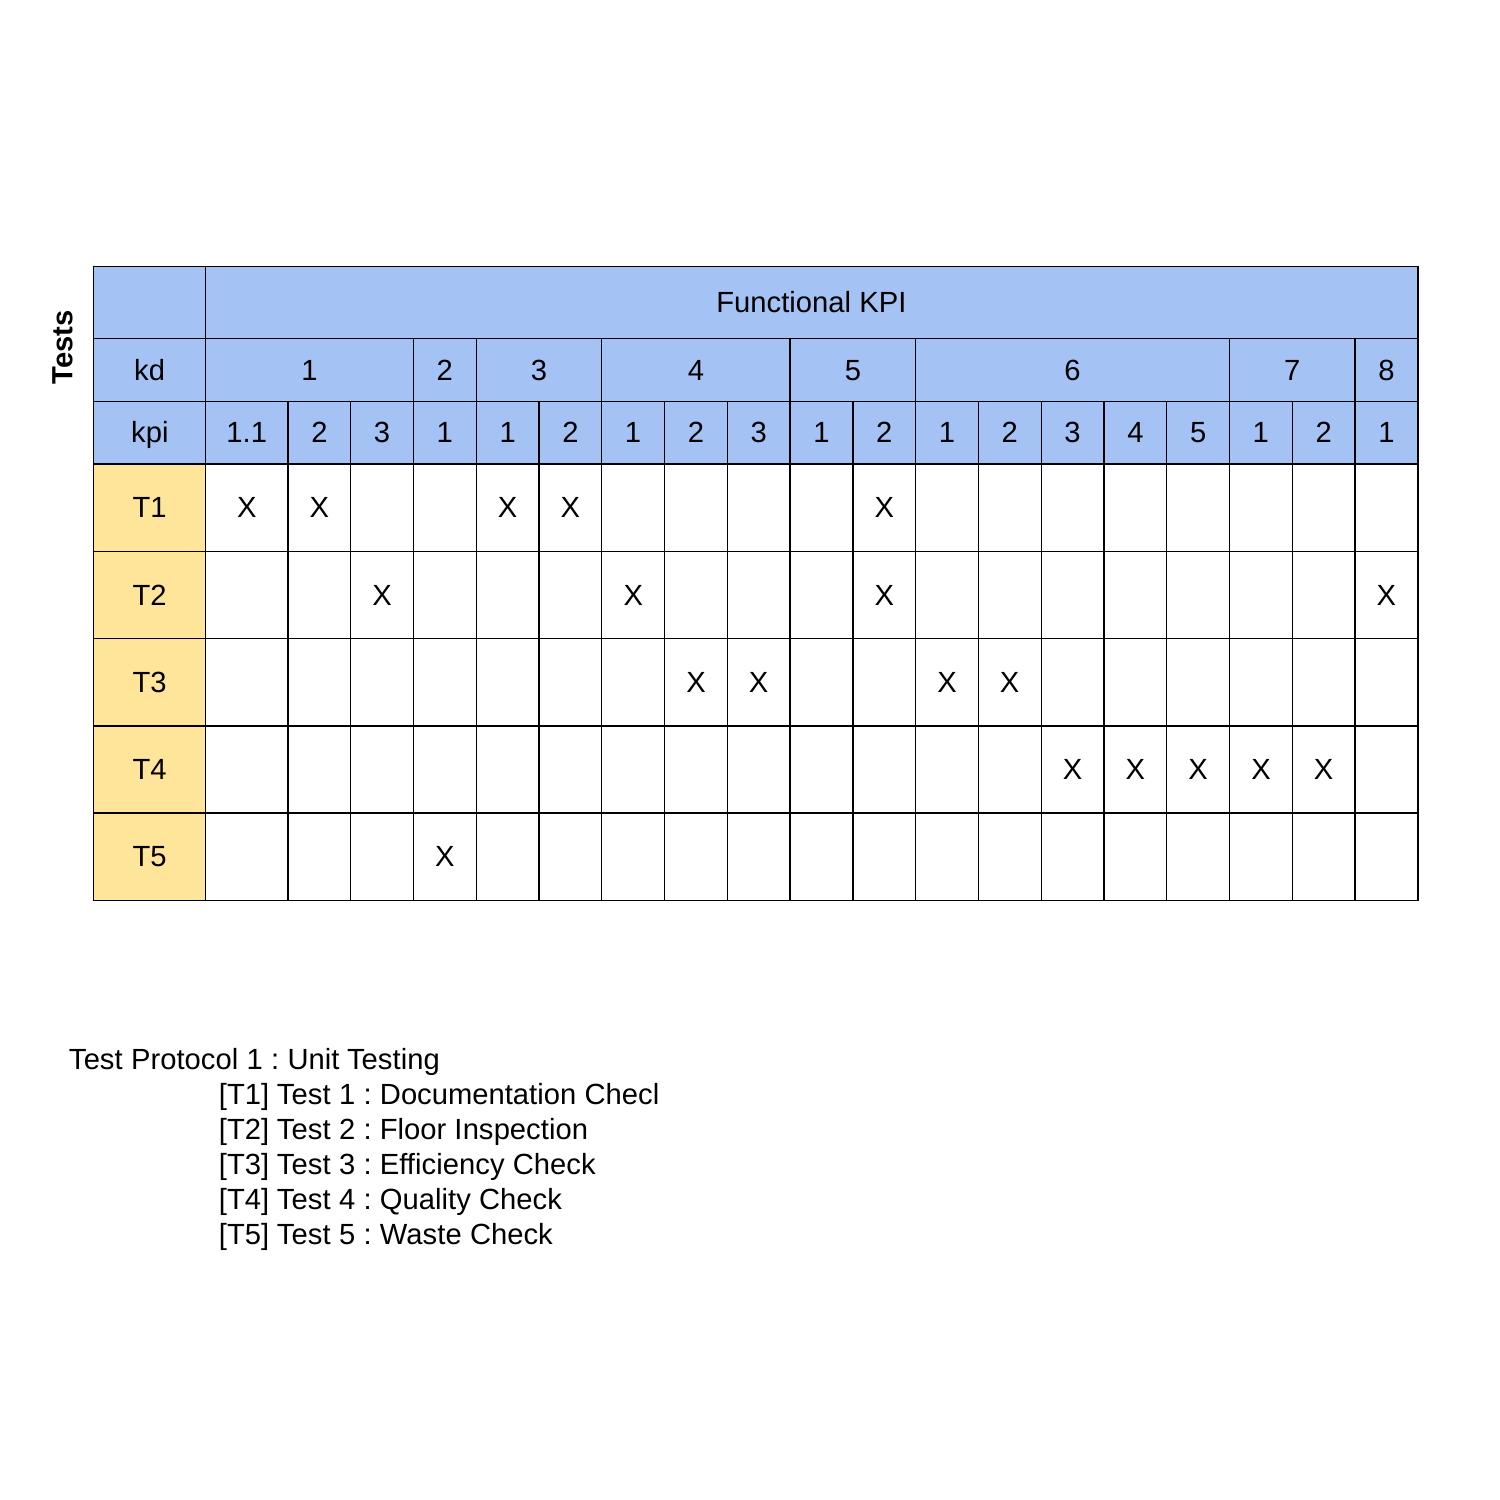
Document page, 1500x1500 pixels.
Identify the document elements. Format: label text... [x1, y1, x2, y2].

text_box Tests [28, 294, 94, 400]
table_cell [1105, 552, 1166, 638]
table_cell [206, 552, 287, 638]
table_cell [1167, 465, 1229, 551]
table_cell X [979, 639, 1041, 725]
table_cell X [854, 552, 915, 638]
table_cell [854, 727, 915, 812]
table_cell 6 [916, 339, 1229, 401]
table_cell [1293, 465, 1354, 551]
table_cell 7 [1230, 339, 1354, 401]
table_cell [1356, 639, 1417, 725]
table_cell [1293, 552, 1354, 638]
table_cell X [916, 639, 978, 725]
table_cell [791, 552, 852, 638]
table_cell [289, 552, 350, 638]
table_cell 1 [791, 402, 852, 463]
table_cell 1 [206, 339, 413, 401]
table_cell 1 [602, 402, 664, 463]
table_cell [979, 465, 1041, 551]
table_cell [916, 727, 978, 812]
table_cell 2 [1293, 402, 1354, 463]
table_cell X [351, 552, 413, 638]
table_cell [540, 639, 601, 725]
table_cell 1 [414, 402, 476, 463]
table_cell [1356, 727, 1417, 812]
table_cell [351, 639, 413, 725]
table_header Functional KPI [206, 267, 1417, 338]
table_cell [602, 465, 664, 551]
table_cell T2 [94, 552, 205, 638]
table_cell [206, 639, 287, 725]
table_cell 2 [540, 402, 601, 463]
table_cell 1 [916, 402, 978, 463]
table_cell X [540, 465, 601, 551]
table_cell X [1230, 727, 1292, 812]
table_cell T5 [94, 814, 205, 900]
table_cell [1293, 814, 1354, 900]
table_cell 2 [979, 402, 1041, 463]
table_cell X [602, 552, 664, 638]
table_cell [540, 727, 601, 812]
table_cell T4 [94, 727, 205, 812]
table_cell [916, 814, 978, 900]
table_cell 3 [728, 402, 789, 463]
table_cell [351, 814, 413, 900]
table_cell [791, 465, 852, 551]
table_cell T3 [94, 639, 205, 725]
table_cell 4 [602, 339, 789, 401]
table_cell [1042, 814, 1103, 900]
table_cell 5 [791, 339, 915, 401]
table_cell 3 [1042, 402, 1103, 463]
table_cell 3 [477, 339, 601, 401]
table_cell X [1167, 727, 1229, 812]
table_cell kpi [94, 402, 205, 463]
table_cell [916, 465, 978, 551]
table_cell [1167, 552, 1229, 638]
table_cell [477, 727, 538, 812]
table_cell [916, 552, 978, 638]
table_cell [1230, 465, 1292, 551]
table_cell [1356, 465, 1417, 551]
table_cell [854, 639, 915, 725]
table_cell [665, 465, 727, 551]
table_cell [728, 727, 789, 812]
table_cell 4 [1105, 402, 1166, 463]
table_cell X [414, 814, 476, 900]
table_cell [791, 814, 852, 900]
table_cell [979, 552, 1041, 638]
table_cell 3 [351, 402, 413, 463]
table_cell [414, 465, 476, 551]
table_cell [540, 814, 601, 900]
table_cell [1105, 465, 1166, 551]
table_cell [602, 727, 664, 812]
table_cell [602, 814, 664, 900]
table_cell X [1293, 727, 1354, 812]
table_cell [1293, 639, 1354, 725]
table_cell [206, 814, 287, 900]
table_cell 2 [665, 402, 727, 463]
table_cell [477, 814, 538, 900]
table_cell [351, 465, 413, 551]
table_cell [728, 552, 789, 638]
table_cell X [854, 465, 915, 551]
table_cell X [665, 639, 727, 725]
table_cell [791, 727, 852, 812]
table_cell T1 [94, 465, 205, 551]
table_cell X [206, 465, 287, 551]
table_cell [602, 639, 664, 725]
table_cell [1167, 639, 1229, 725]
table_cell [289, 727, 350, 812]
table_cell [1167, 814, 1229, 900]
table_cell [1230, 552, 1292, 638]
table_cell X [1356, 552, 1417, 638]
table_cell X [1105, 727, 1166, 812]
table_cell 2 [414, 339, 476, 401]
table_cell 1 [477, 402, 538, 463]
table_cell [1105, 814, 1166, 900]
table_cell 8 [1356, 339, 1417, 401]
table_cell [351, 727, 413, 812]
table_cell [1042, 465, 1103, 551]
table_cell [477, 639, 538, 725]
table_cell [979, 727, 1041, 812]
table_cell [477, 552, 538, 638]
table_header [94, 267, 205, 338]
table_cell 1 [1356, 402, 1417, 463]
table_cell [414, 639, 476, 725]
table_cell X [1042, 727, 1103, 812]
table_cell [1042, 639, 1103, 725]
table_cell [979, 814, 1041, 900]
table_cell [728, 465, 789, 551]
table_cell [1105, 639, 1166, 725]
table_cell [665, 552, 727, 638]
table_cell 1 [1230, 402, 1292, 463]
table_cell [665, 727, 727, 812]
table_cell 5 [1167, 402, 1229, 463]
table_cell [540, 552, 601, 638]
table_cell [728, 814, 789, 900]
table_cell X [728, 639, 789, 725]
text_box Test Protocol 1 : Unit Testing [T1] Test 1 : Documentation Checl [T2] Test 2 : Floor Inspection [T3] Test 3 : Efficiency Check [T4] Test 4 : Quality Check [T5] Test 5 : Waste Check [53, 1025, 1258, 1266]
table_cell X [477, 465, 538, 551]
table_cell [206, 727, 287, 812]
table_cell [1042, 552, 1103, 638]
table_cell kd [94, 339, 205, 401]
table_cell [289, 639, 350, 725]
table_cell [854, 814, 915, 900]
table_cell [289, 814, 350, 900]
table_cell 1.1 [206, 402, 287, 463]
table_cell [1356, 814, 1417, 900]
table_cell [414, 552, 476, 638]
table_cell X [289, 465, 350, 551]
table_cell [1230, 639, 1292, 725]
table_cell [414, 727, 476, 812]
table_cell 2 [854, 402, 915, 463]
table_cell [665, 814, 727, 900]
table_cell [791, 639, 852, 725]
table_cell 2 [289, 402, 350, 463]
table_cell [1230, 814, 1292, 900]
